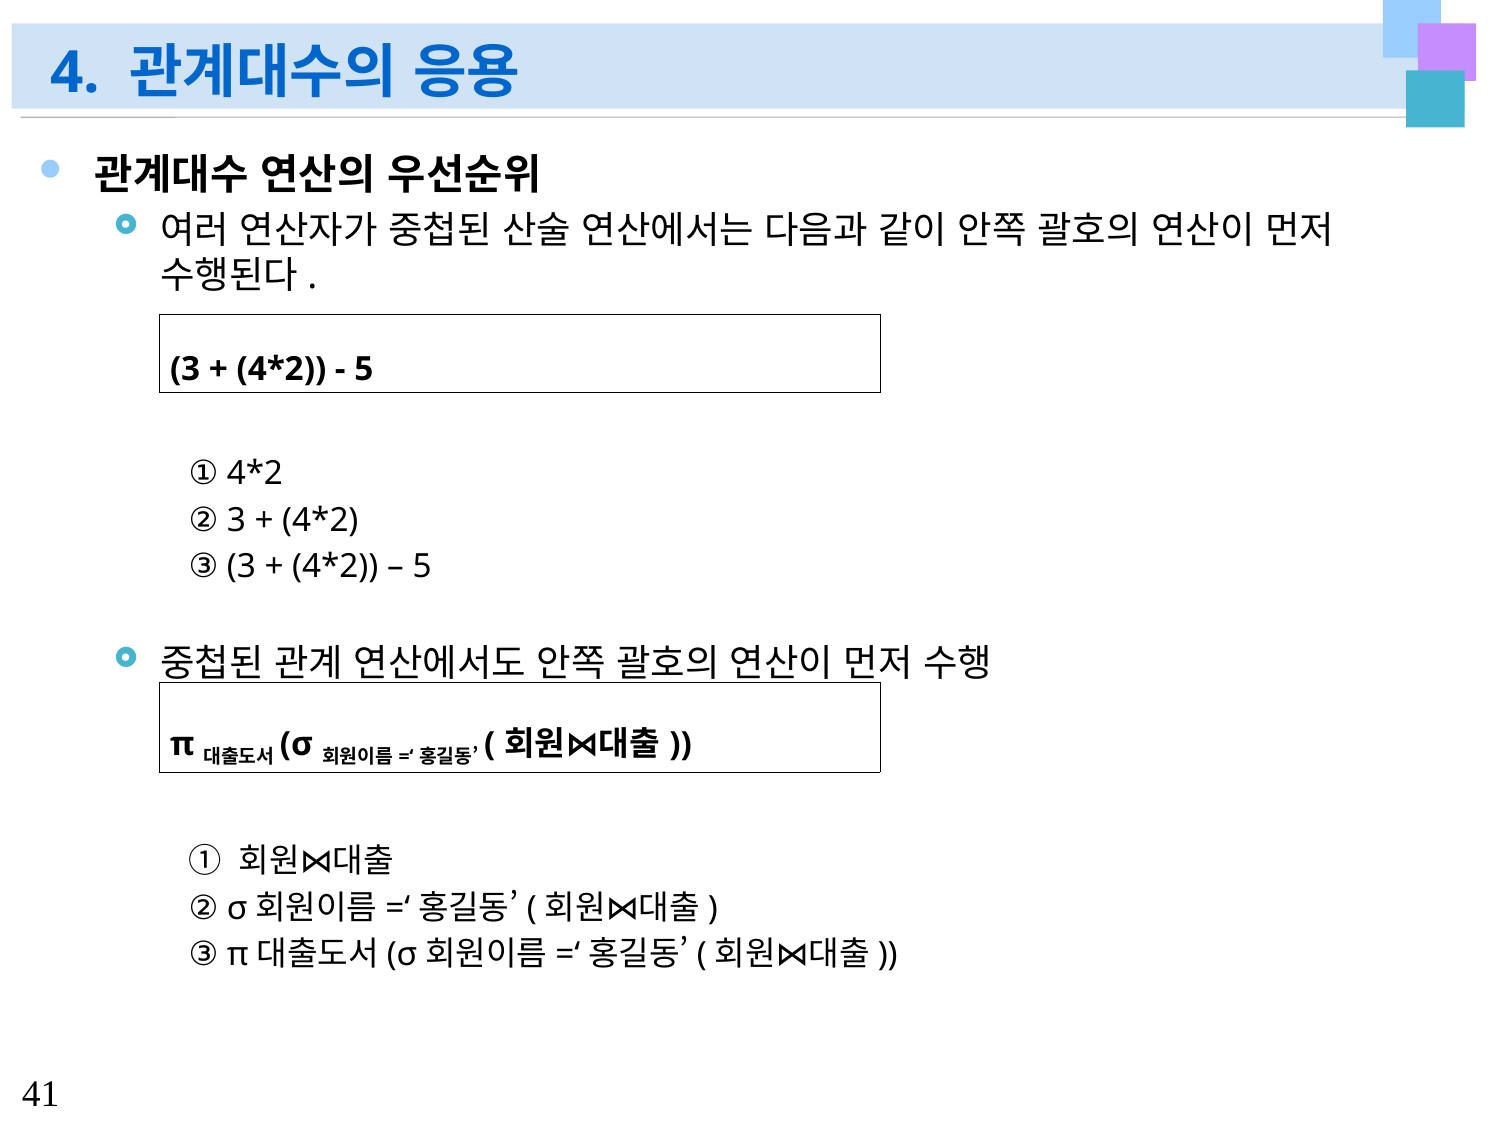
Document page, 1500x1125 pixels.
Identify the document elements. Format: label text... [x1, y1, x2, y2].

list 관계대수 연산의 우선순위 여러 연산자가 중첩된 산술 연산에서는 다음과 같이 안쪽 괄호의 연산이 먼저 수행된다. ① 4*2 ② 3 + (4*2) ③ (3 + (4*2)) – 5 중첩된 관계 연산에서도 안쪽 괄호의 연산이 먼저 수행 ① 회원⋈대출 ② σ회원이름=‘홍길동’(회원⋈대출) ③ π대출도서(σ회원이름=‘홍길동’(회원⋈대출)) [23, 140, 1466, 1044]
table_header (3 + (4*2)) - 5 [160, 315, 880, 392]
title 4. 관계대수의 응용 [34, 25, 1383, 114]
table_header π대출도서(σ회원이름=‘홍길동’(회원⋈대출)) [160, 683, 880, 772]
